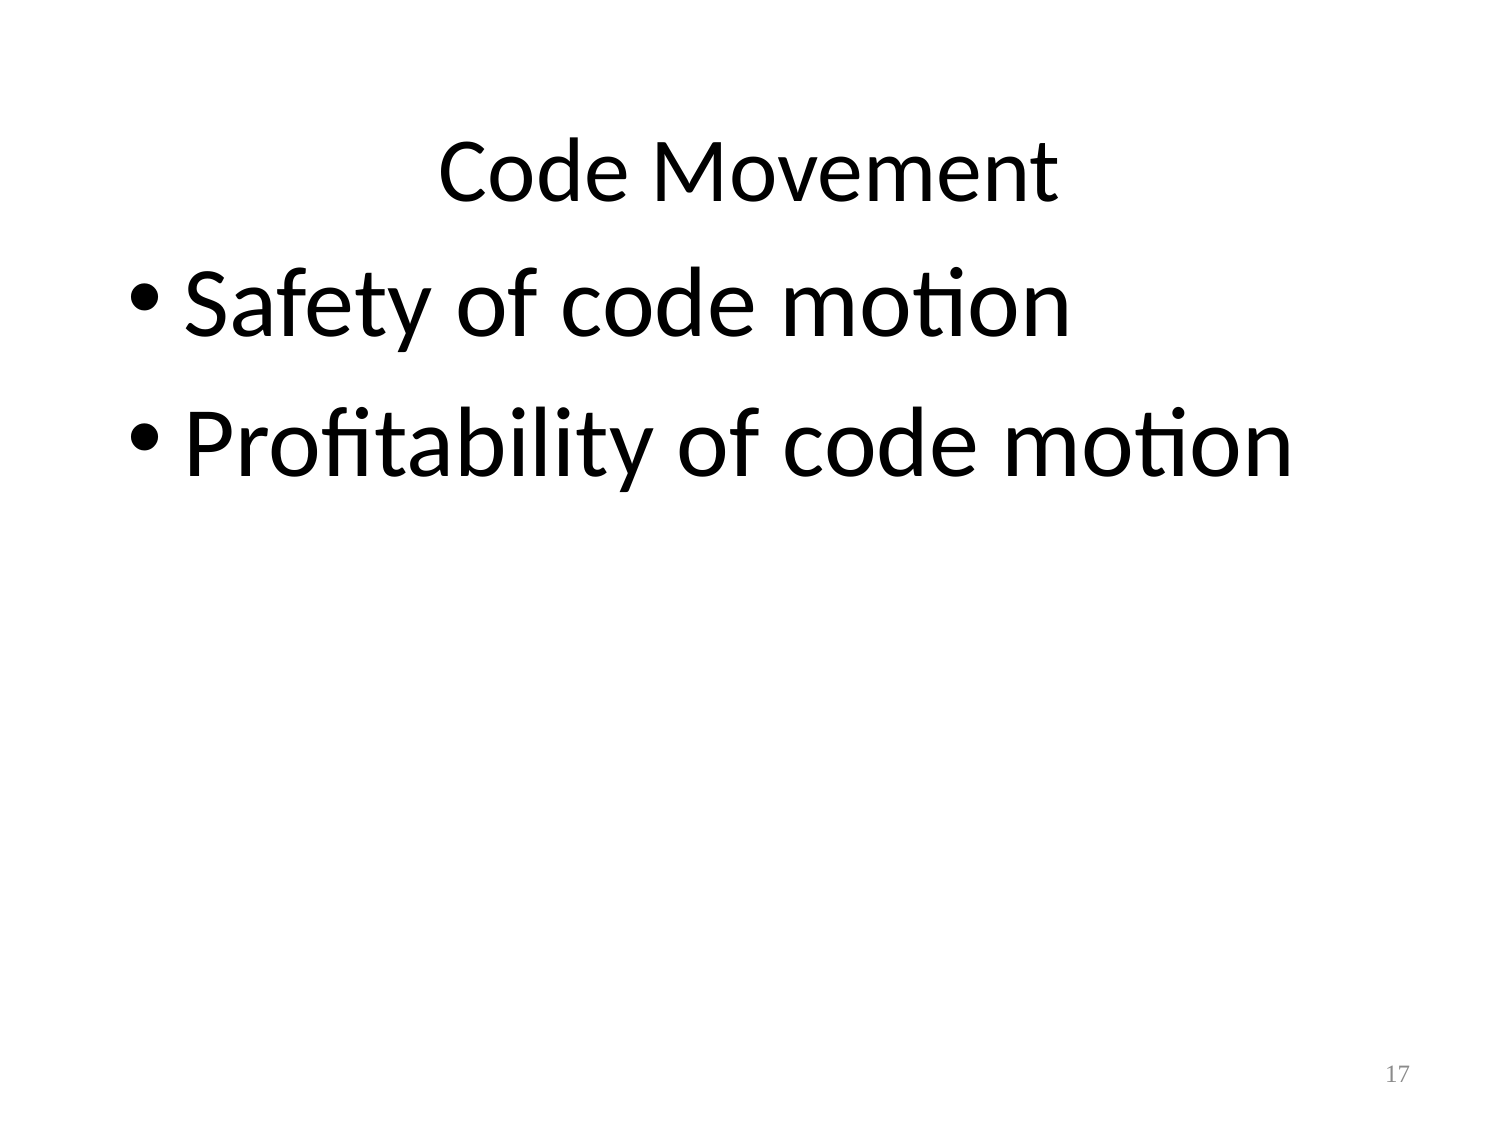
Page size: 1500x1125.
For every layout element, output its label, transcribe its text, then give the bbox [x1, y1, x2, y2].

title Code Movement [112, 70, 1388, 228]
list Safety of code motion Profitability of code motion [112, 228, 1388, 1078]
slide_number 17 [1074, 1042, 1425, 1103]
